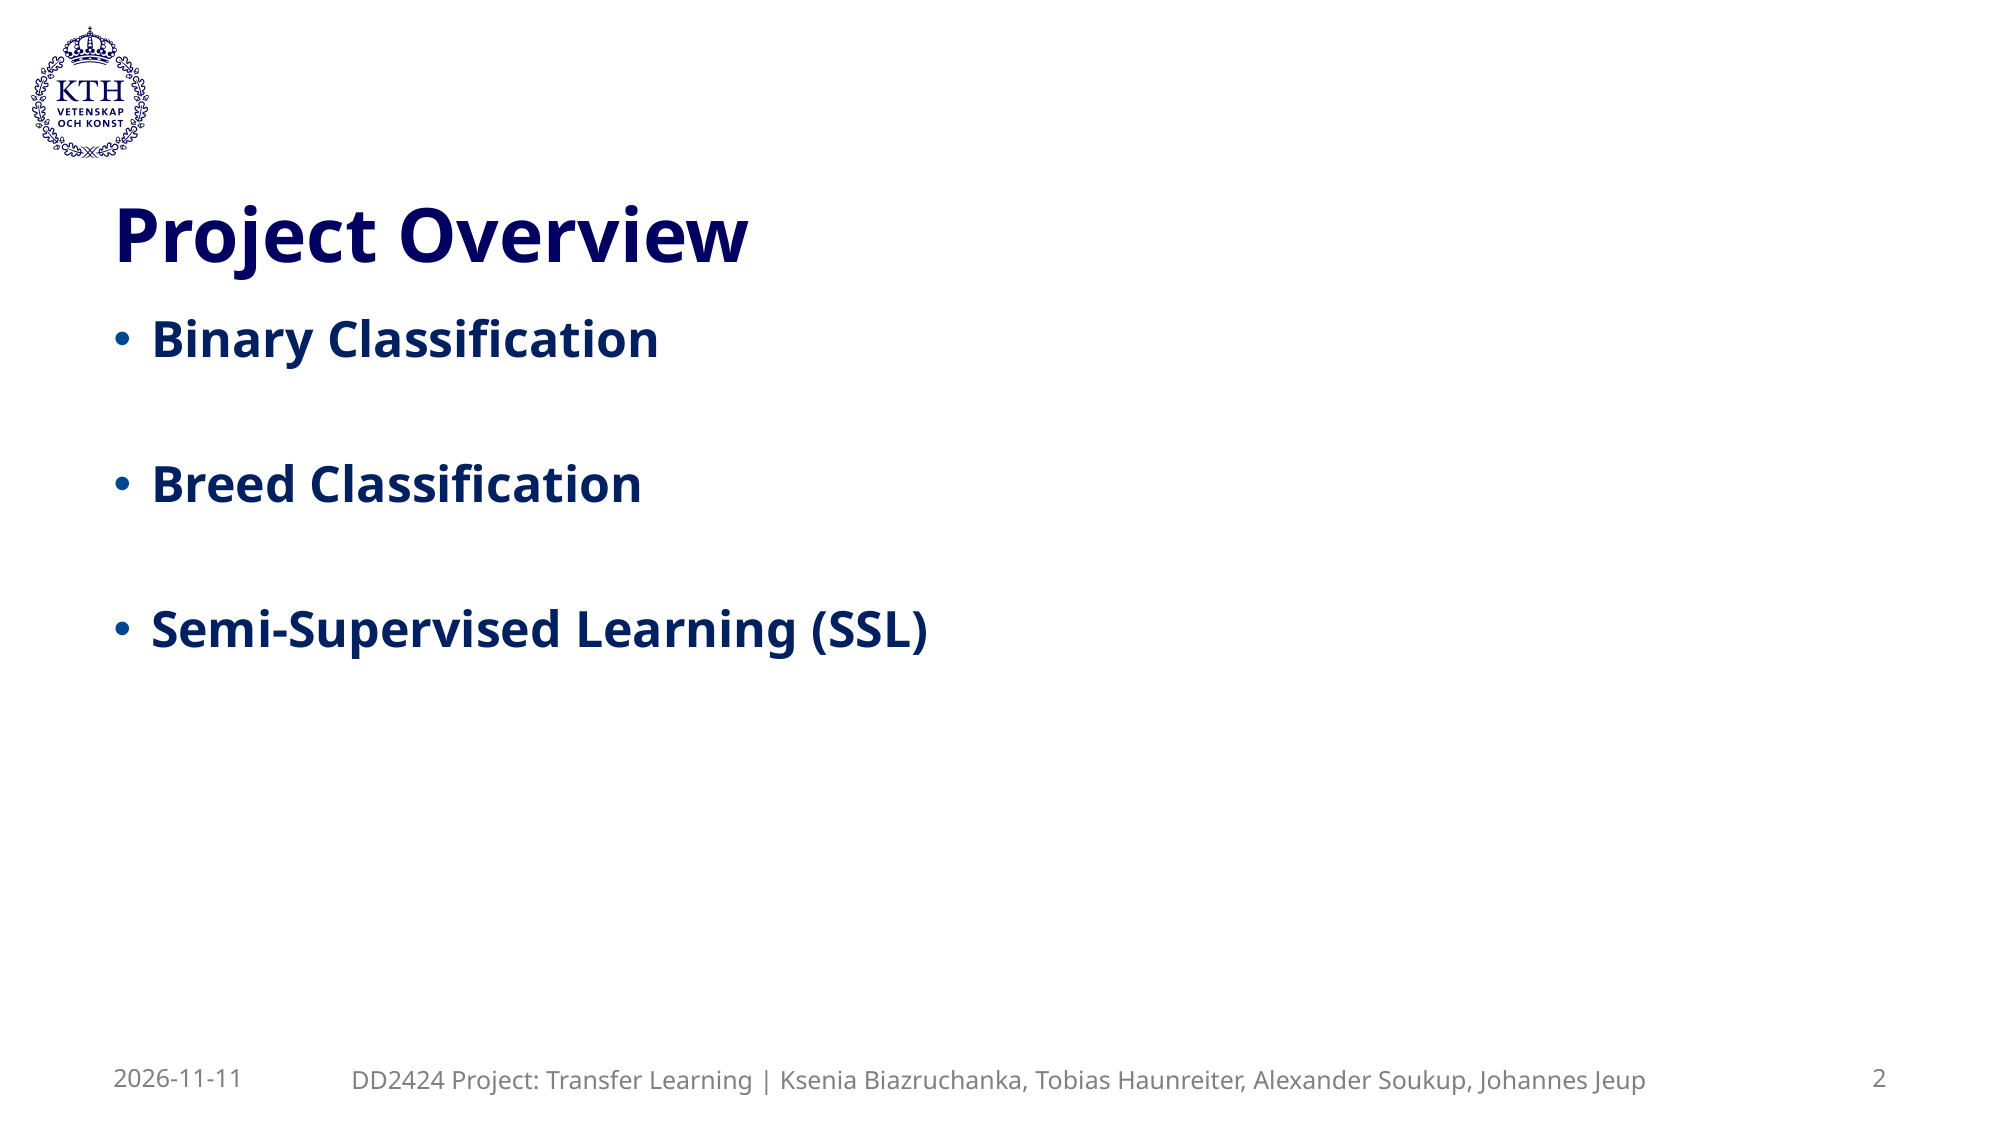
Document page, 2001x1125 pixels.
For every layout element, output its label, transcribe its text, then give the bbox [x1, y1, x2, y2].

text_box DD2424 Project: Transfer Learning | Ksenia Biazruchanka, Tobias Haunreiter, Alexander Soukup, Johannes Jeup [320, 1061, 1679, 1098]
list Binary Classification Breed Classification Semi-Supervised Learning (SSL) [98, 307, 1902, 1038]
text_box 2025-05-21 [98, 1061, 320, 1098]
text_box 2 [1679, 1061, 1902, 1098]
title Project Overview [98, 179, 1902, 273]
picture [31, 26, 149, 158]
